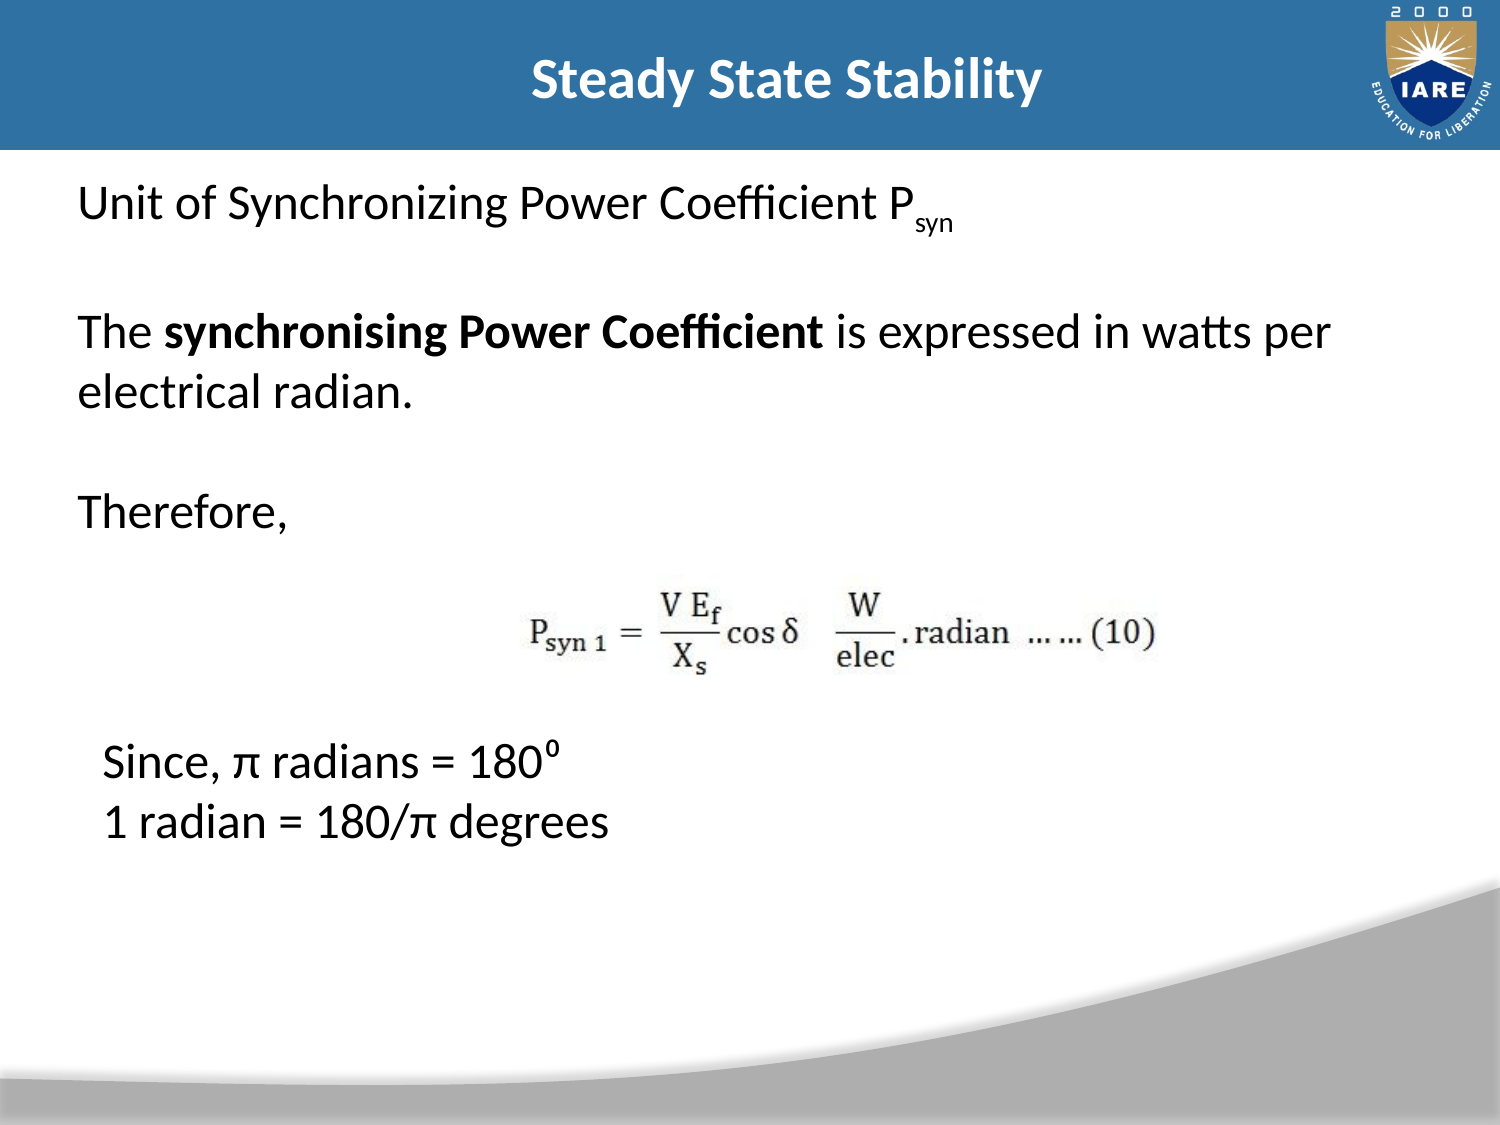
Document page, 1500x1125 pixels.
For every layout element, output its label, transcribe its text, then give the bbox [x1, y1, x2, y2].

picture [512, 574, 1171, 701]
text_box Steady State Stability [0, 0, 1353, 151]
text_box Since, π radians = 180⁰ 1 radian = 180/π degrees [87, 721, 1125, 857]
text_box Unit of Synchronizing Power Coefficient Psyn The synchronising Power Coefficient is expressed in watts per electrical radian. Therefore, [62, 162, 1450, 546]
picture [1362, 0, 1500, 148]
